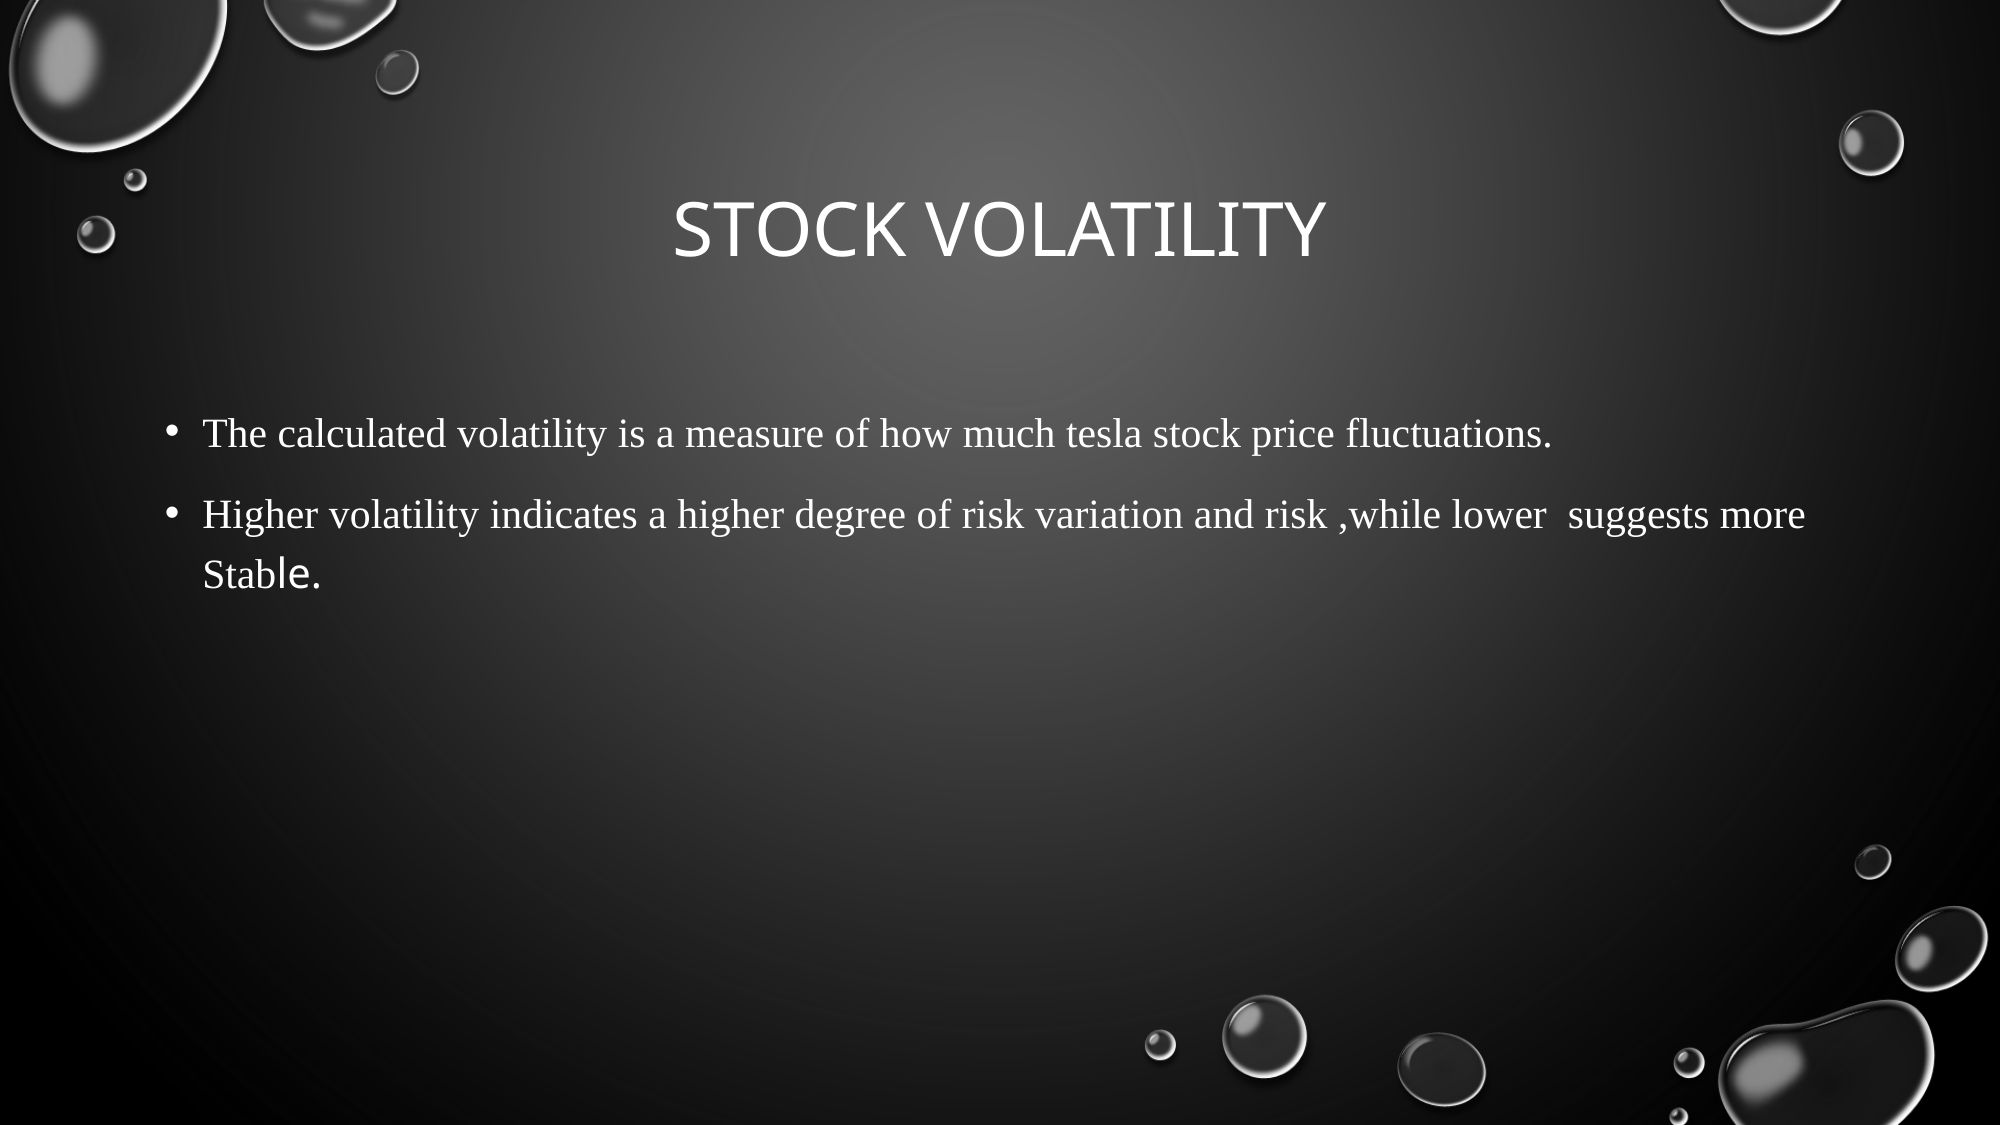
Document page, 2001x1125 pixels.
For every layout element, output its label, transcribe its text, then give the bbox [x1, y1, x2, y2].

picture [0, 0, 2000, 1125]
list The calculated volatility is a measure of how much tesla stock price fluctuations. Higher volatility indicates a higher degree of risk variation and risk ,while lower suggests more Stable. [149, 388, 1850, 950]
title Stock volatility [149, 101, 1851, 364]
